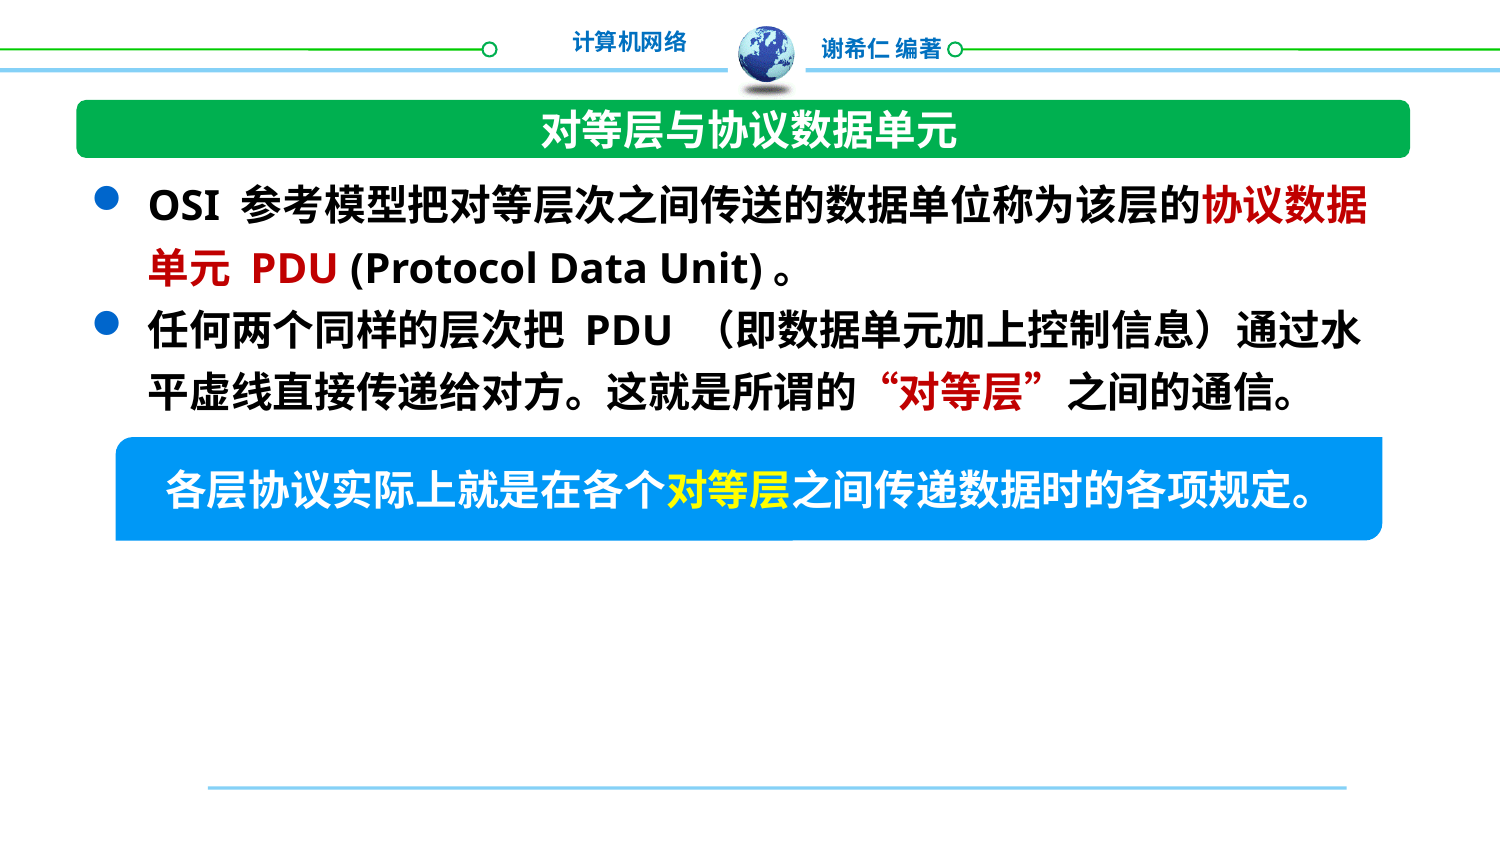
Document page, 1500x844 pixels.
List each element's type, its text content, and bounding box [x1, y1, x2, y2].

list OSI 参考模型把对等层次之间传送的数据单位称为该层的协议数据单元 PDU (Protocol Data Unit)。 任何两个同样的层次把 PDU （即数据单元加上控制信息）通过水平虚线直接传递给对方。这就是所谓的“对等层”之间的通信。 [76, 159, 1410, 716]
picture [736, 24, 796, 99]
list 对等层与协议数据单元 [204, 99, 1293, 158]
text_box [115, 436, 1383, 541]
